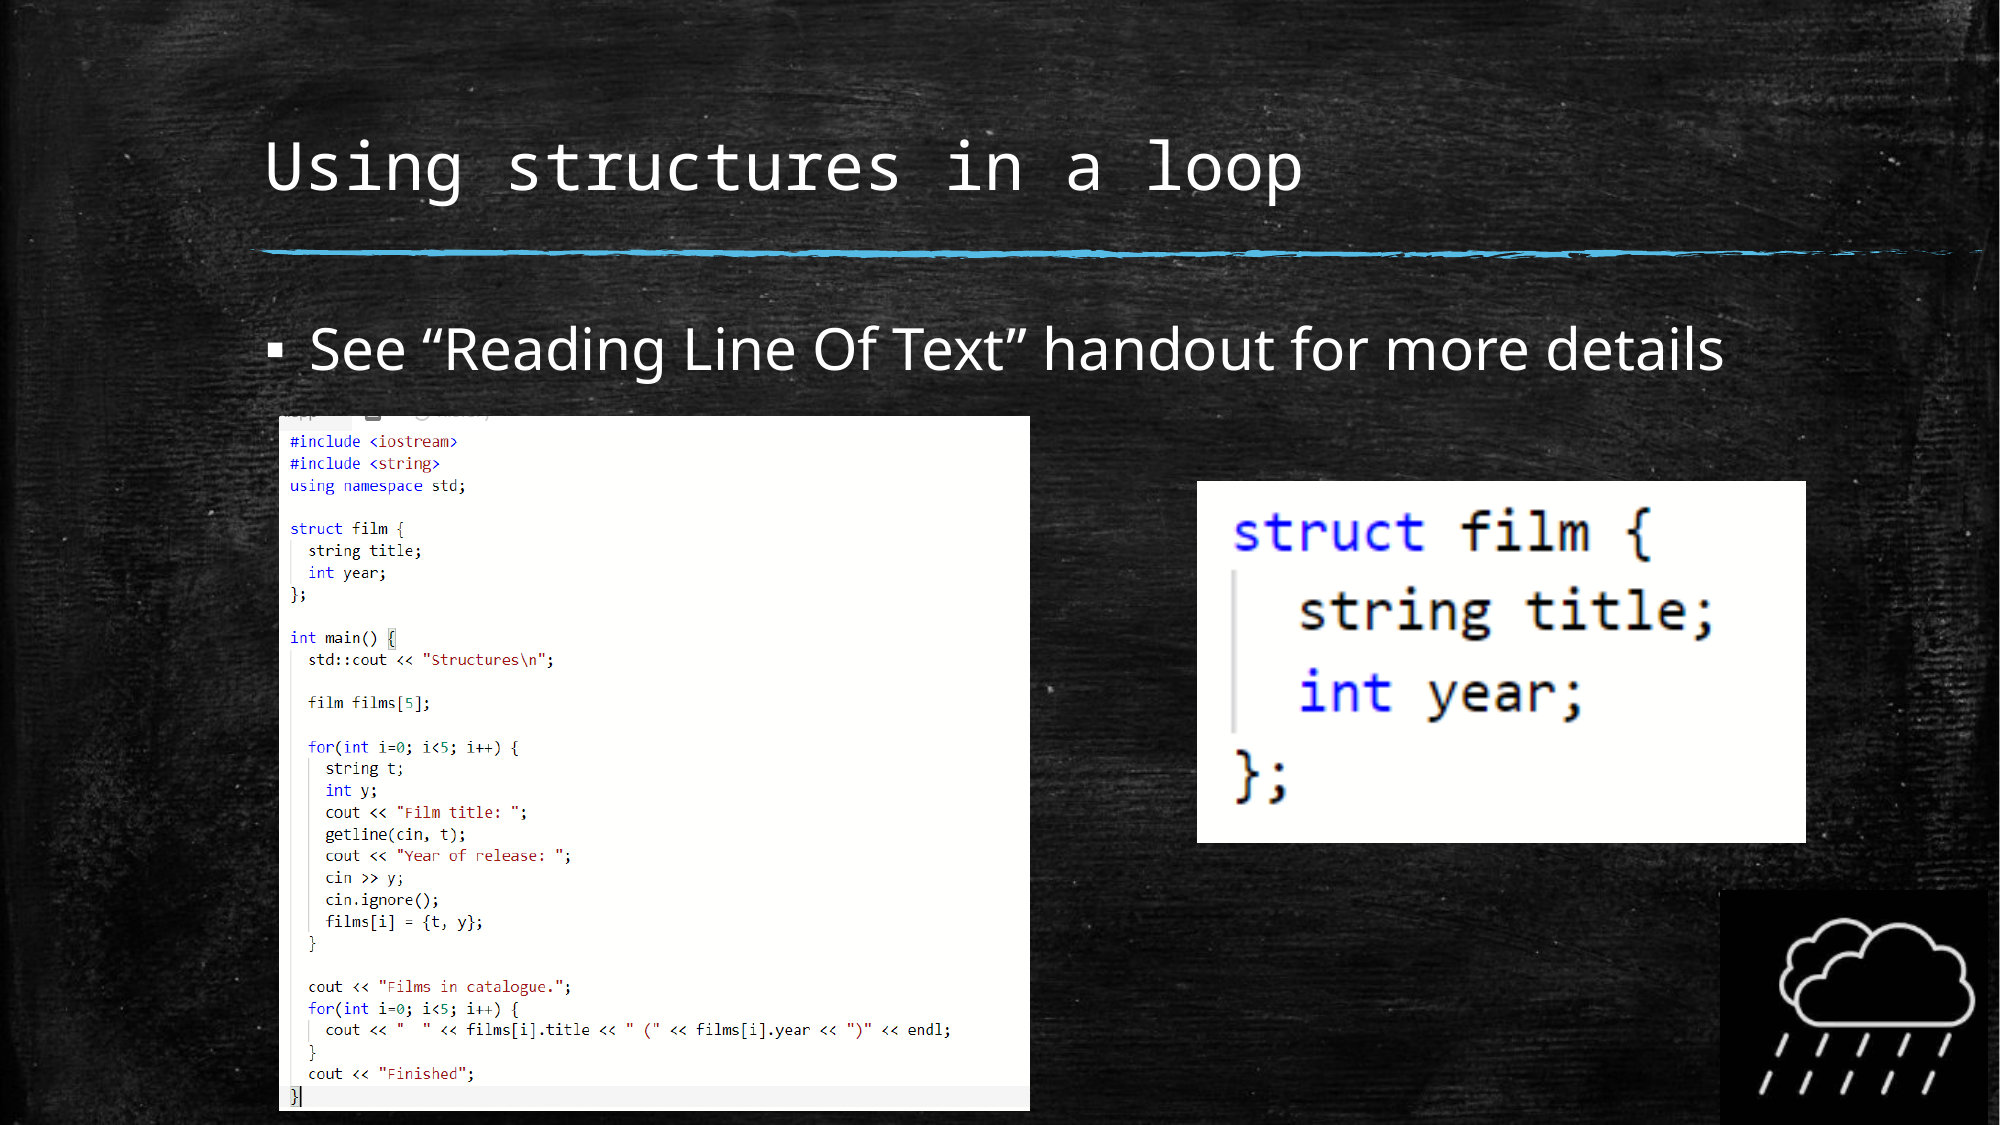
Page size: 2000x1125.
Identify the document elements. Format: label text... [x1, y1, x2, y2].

picture [279, 416, 1030, 1111]
picture [1720, 890, 1988, 1125]
title Using structures in a loop [249, 45, 1750, 213]
list See “Reading Line Of Text” handout for more details [249, 312, 1750, 1013]
picture [1197, 481, 1806, 843]
